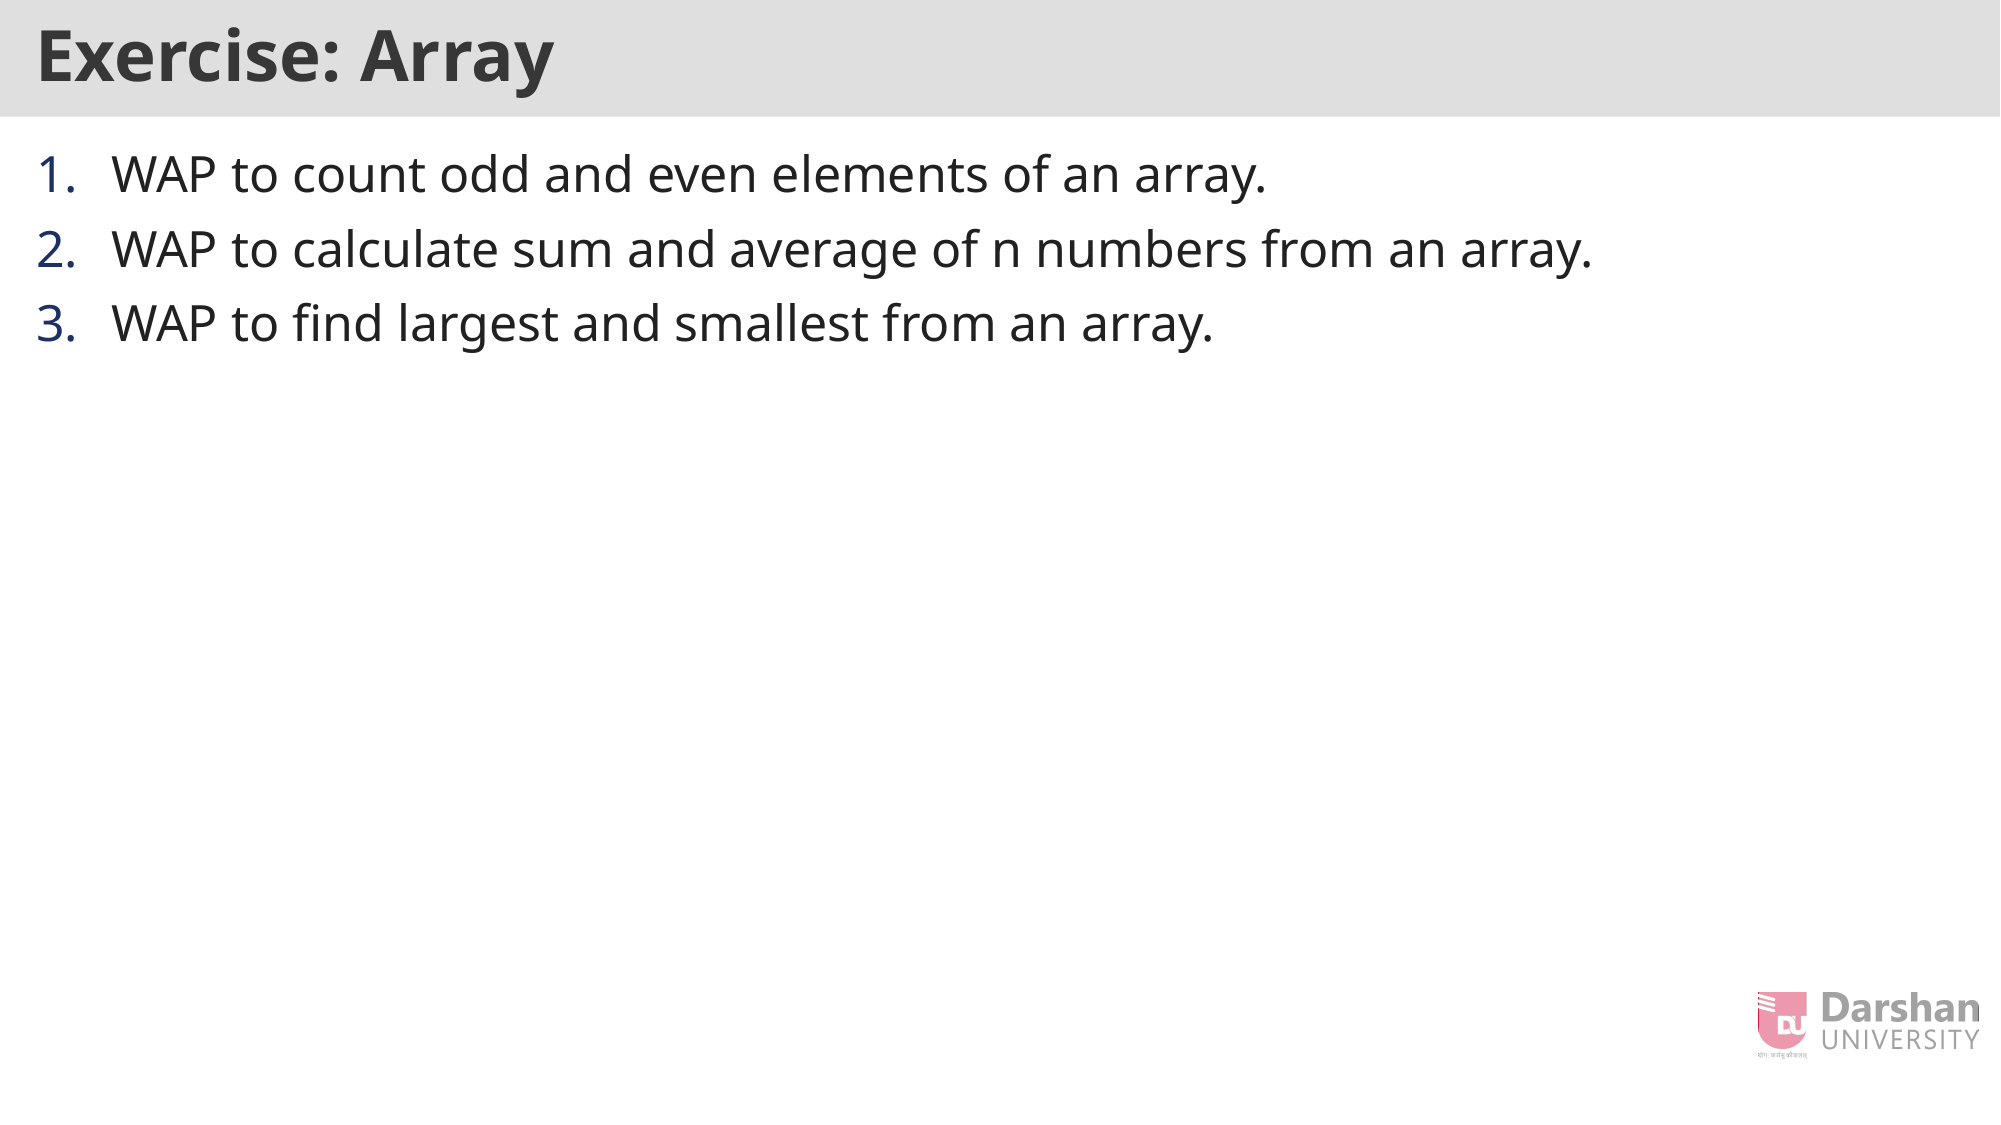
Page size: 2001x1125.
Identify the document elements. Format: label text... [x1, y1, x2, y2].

title Exercise: Array [0, 0, 2000, 117]
list WAP to count odd and even elements of an array. WAP to calculate sum and average of n numbers from an array. WAP to find largest and smallest from an array. [21, 141, 1979, 1059]
